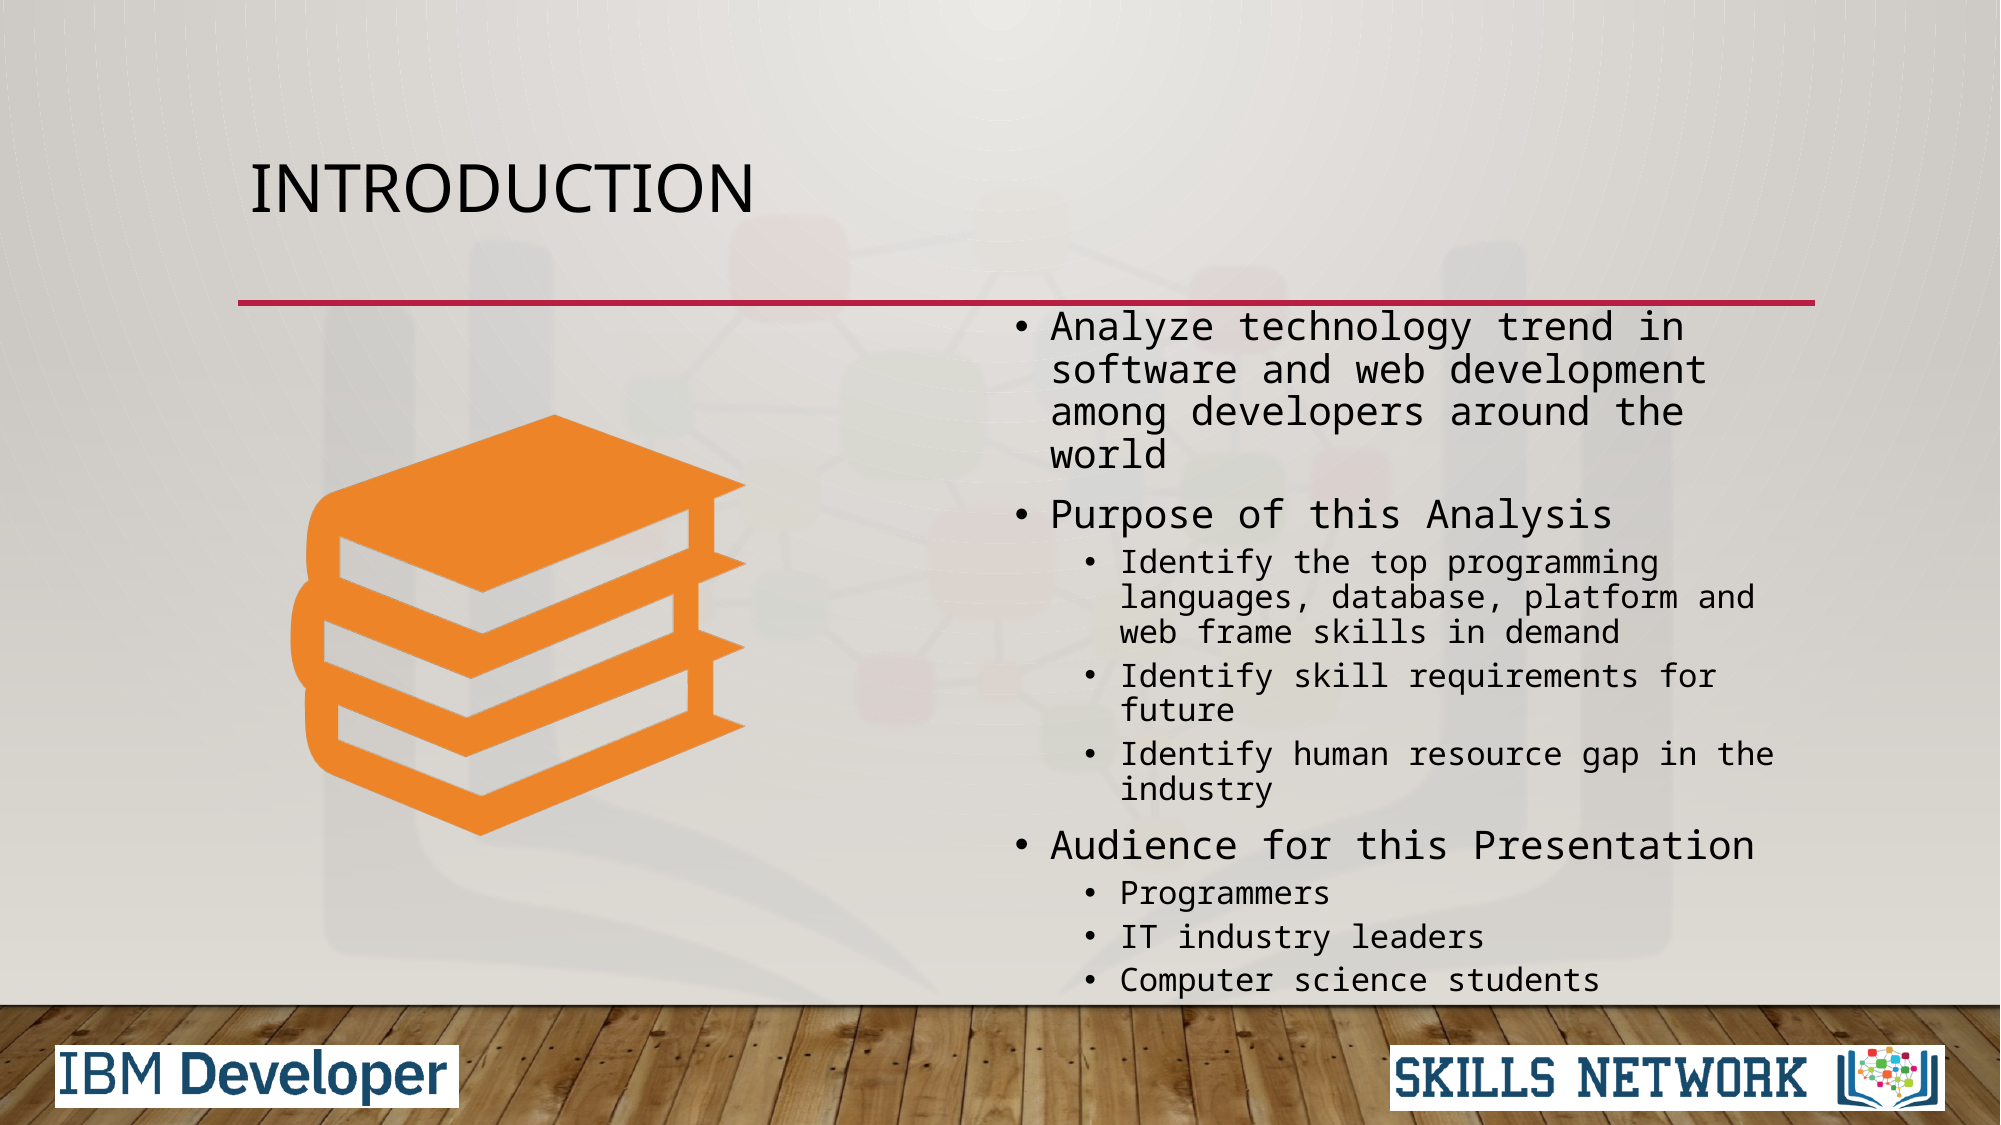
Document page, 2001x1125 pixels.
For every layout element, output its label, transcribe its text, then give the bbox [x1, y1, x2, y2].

text_box Analyze technology trend in software and web development among developers around the world Purpose of this Analysis Identify the top programming languages, database, platform and web frame skills in demand Identify skill requirements for future Identify human resource gap in the industry Audience for this Presentation Programmers IT industry leaders Computer science students [999, 299, 1823, 1014]
picture [265, 374, 767, 876]
picture [0, 1005, 2000, 1125]
title INTRODUCTION [235, 82, 1491, 300]
